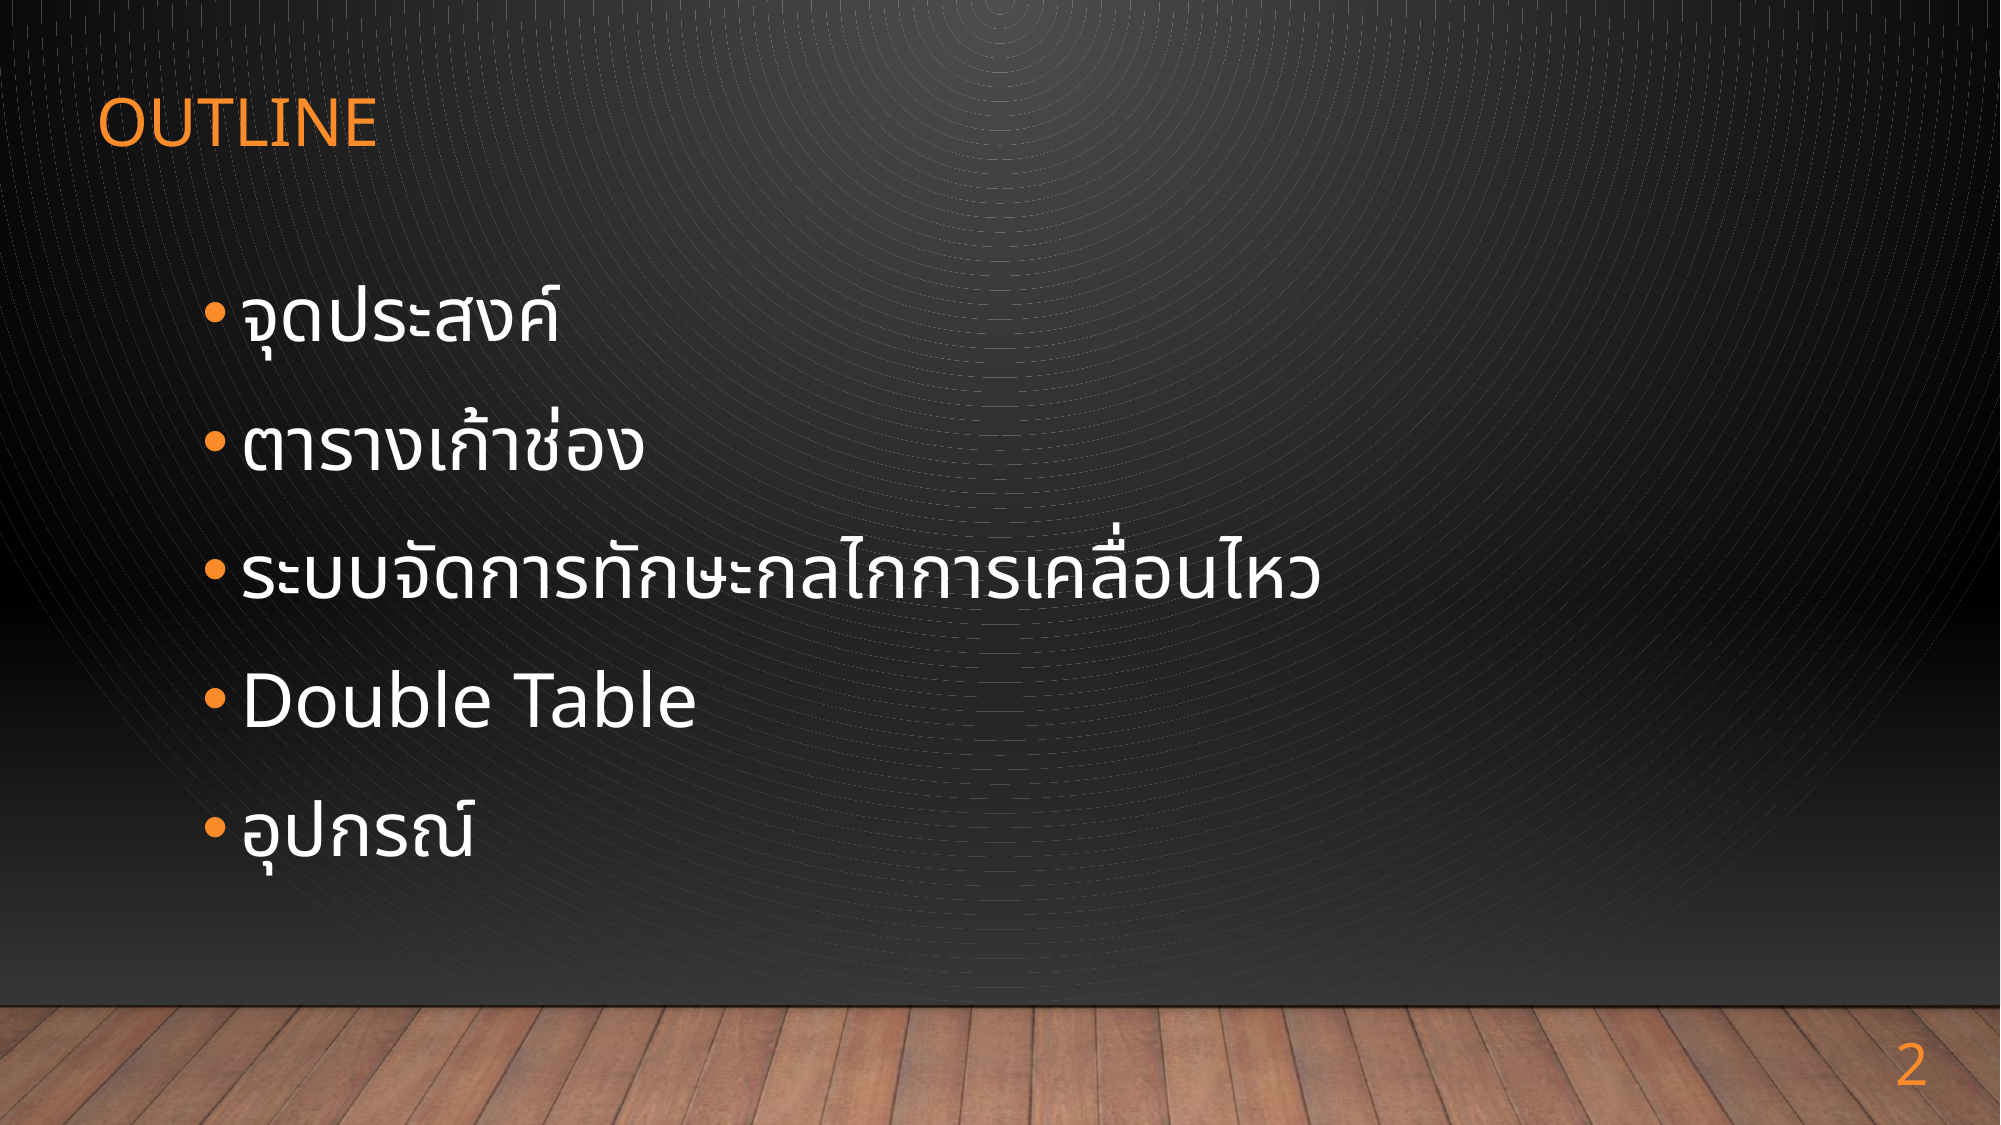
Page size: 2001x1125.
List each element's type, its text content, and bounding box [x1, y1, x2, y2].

slide_number 2 [1810, 1019, 1944, 1103]
list จุดประสงค์ ตารางเก้าช่อง ระบบจัดการทักษะกลไกการเคลื่อนไหว Double Table อุปกรณ์ [187, 241, 1712, 915]
picture [0, 1005, 2000, 1125]
title Outline [81, 39, 1606, 212]
